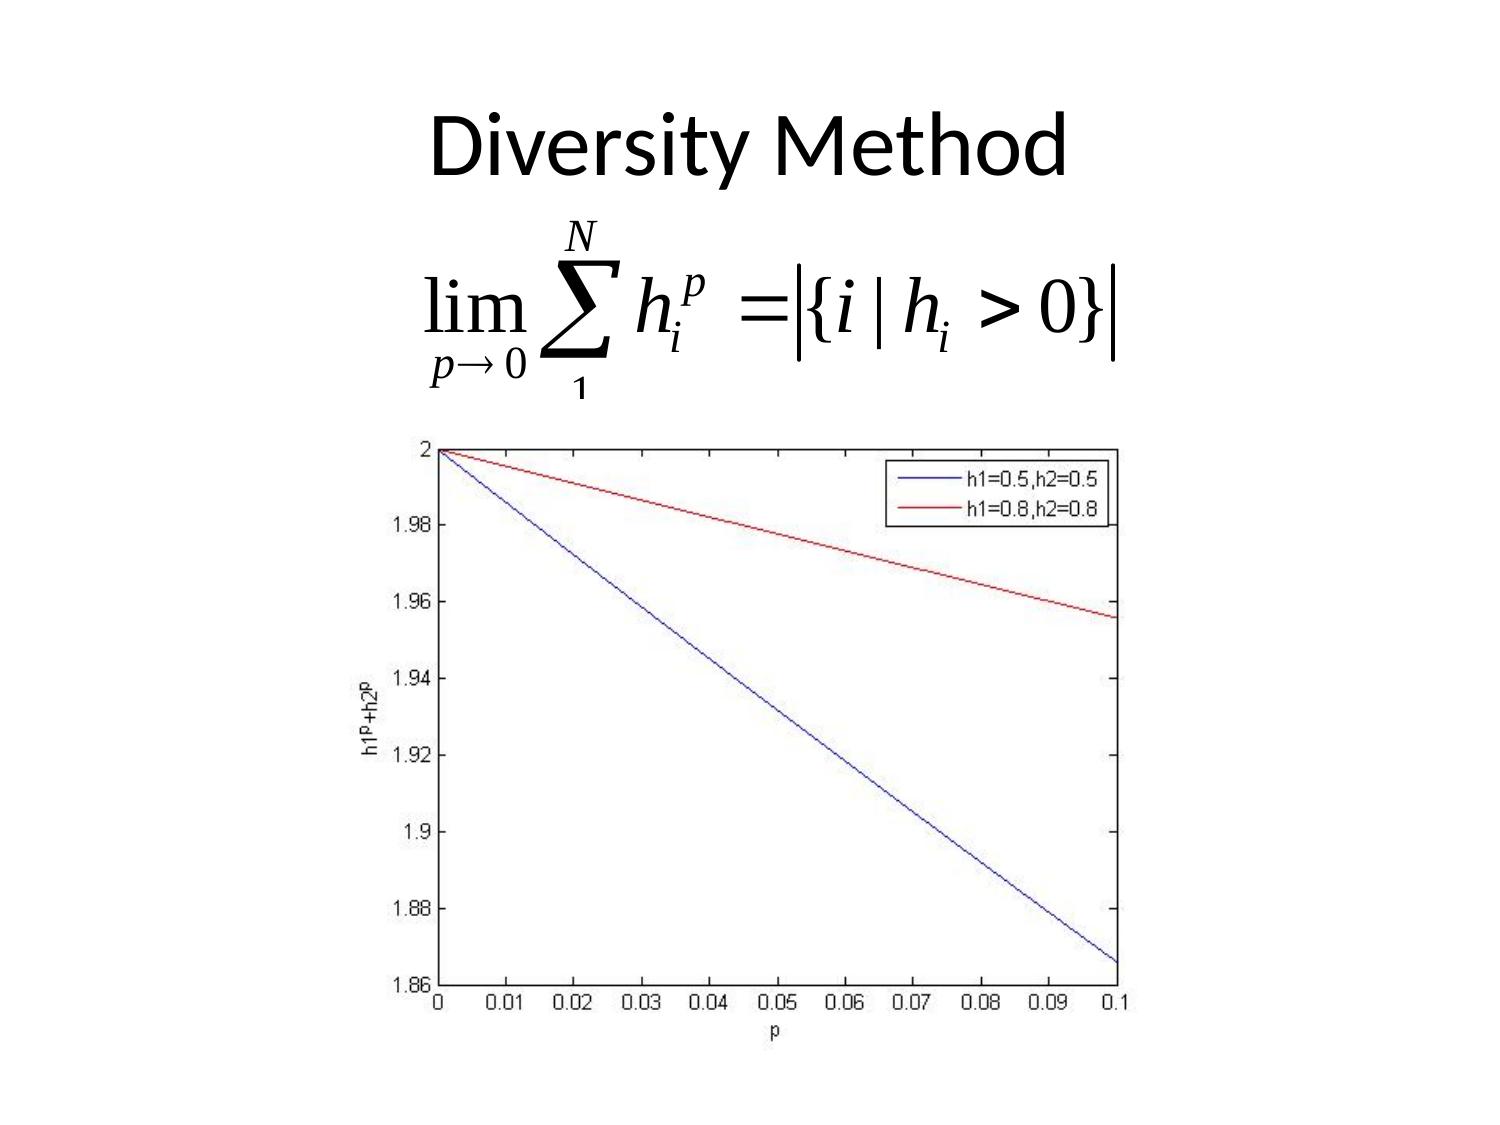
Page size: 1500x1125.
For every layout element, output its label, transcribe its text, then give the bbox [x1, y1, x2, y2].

title Diversity Method [75, 45, 1425, 233]
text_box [412, 199, 1134, 397]
picture [287, 399, 1201, 1062]
